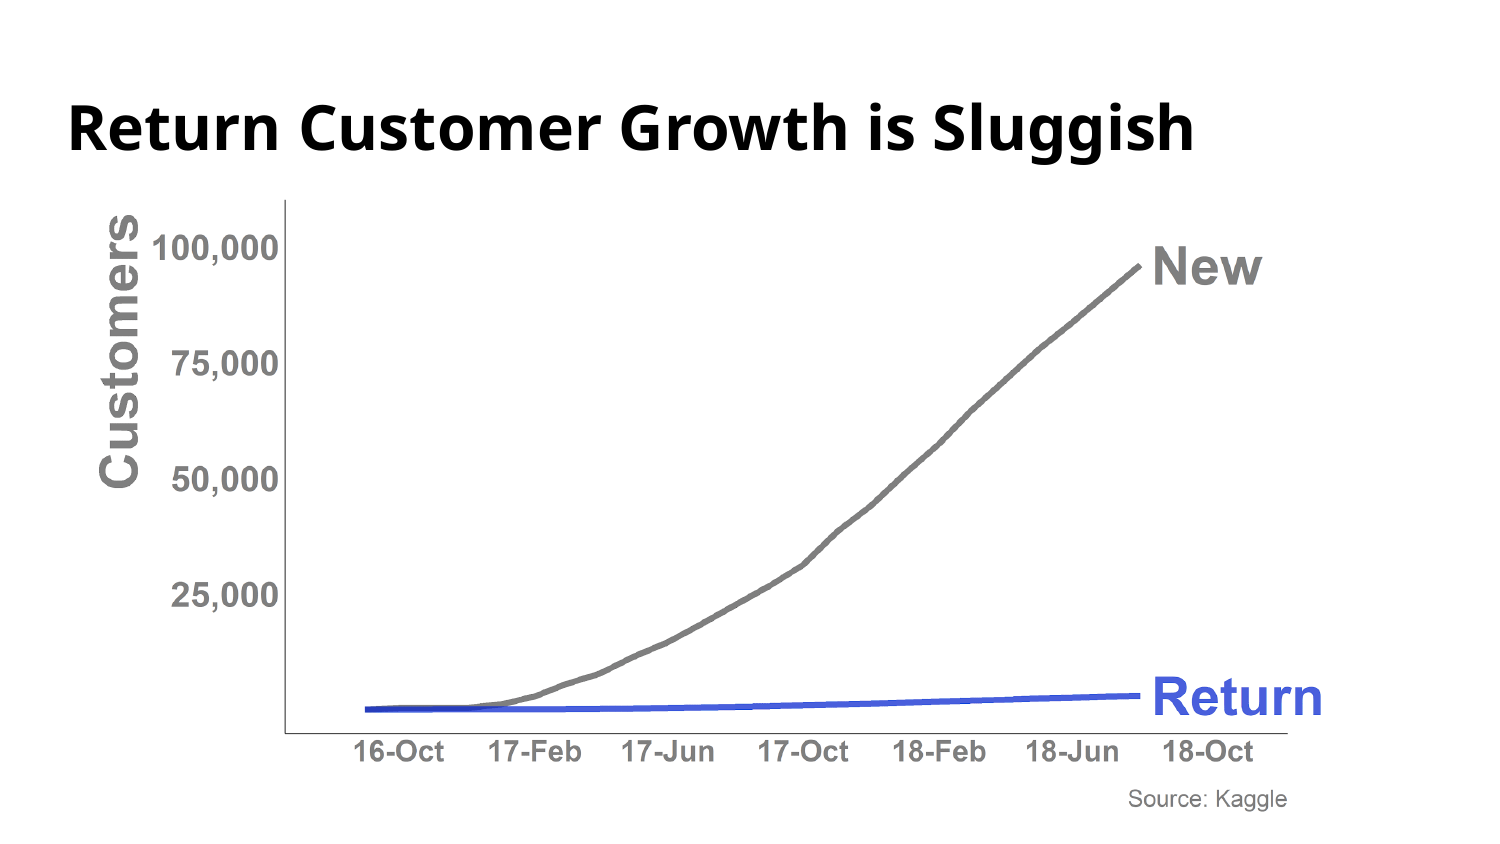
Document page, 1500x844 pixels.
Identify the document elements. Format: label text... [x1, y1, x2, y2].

title Return Customer Growth is Sluggish [51, 72, 1449, 176]
picture [65, 166, 1421, 844]
